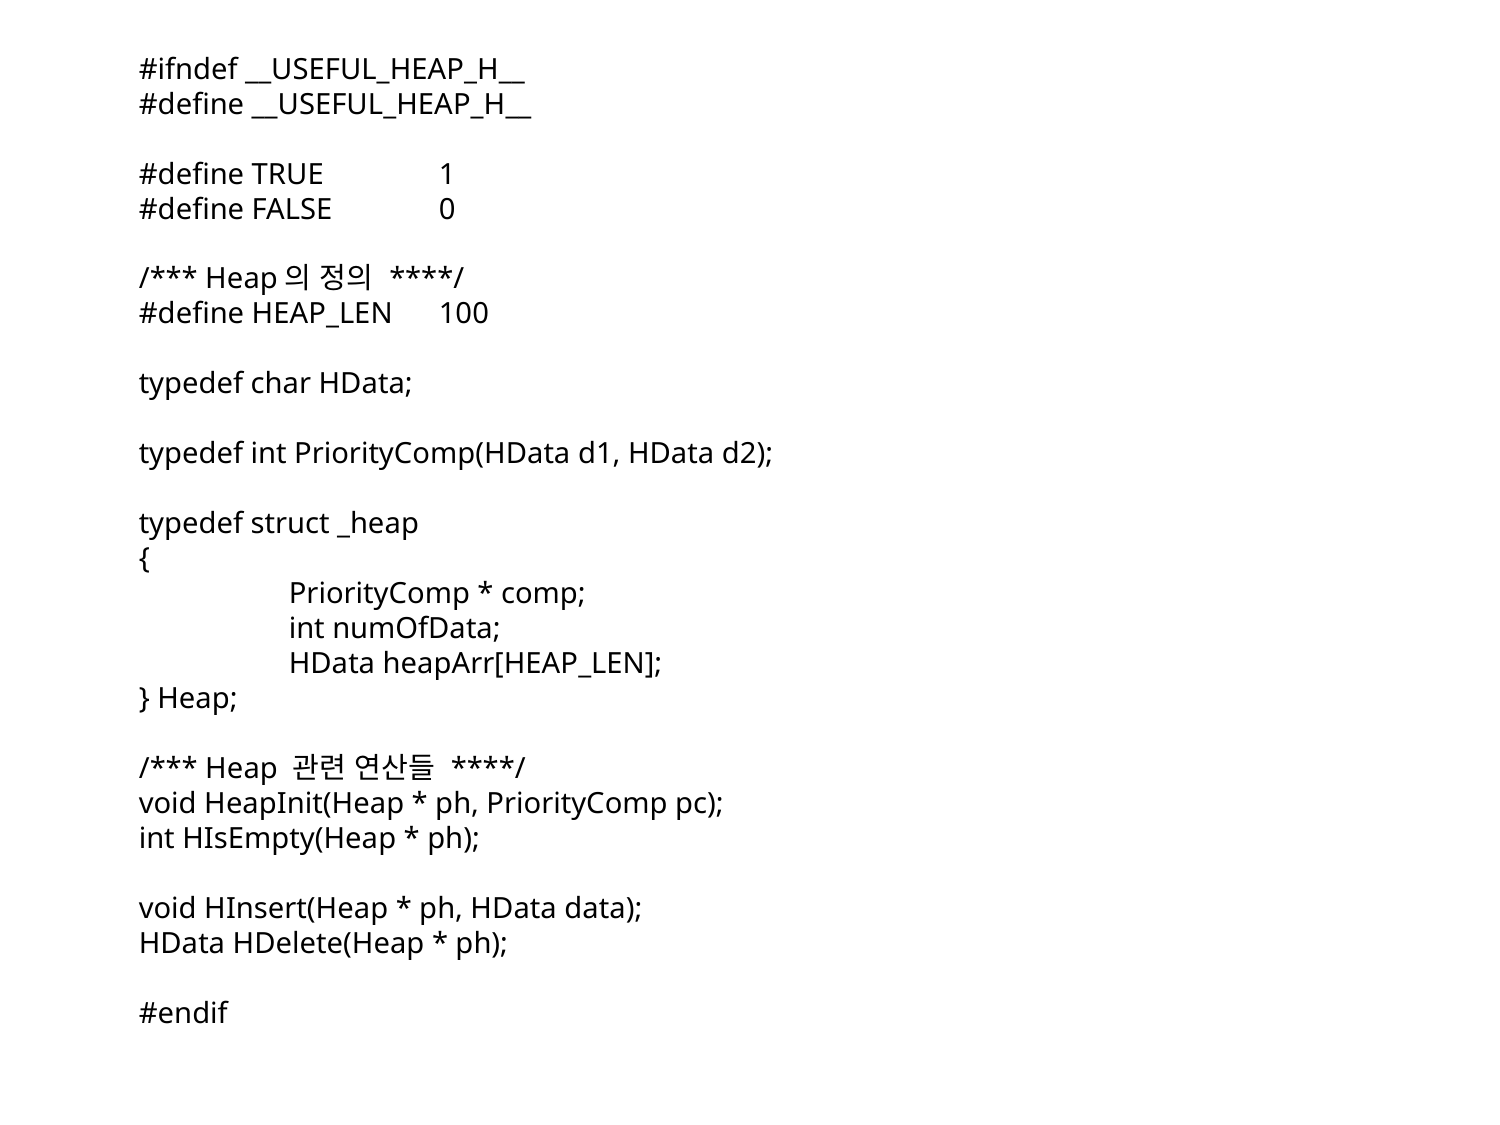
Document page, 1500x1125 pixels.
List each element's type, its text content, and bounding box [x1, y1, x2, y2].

text_box #ifndef __USEFUL_HEAP_H__ #define __USEFUL_HEAP_H__ #define TRUE 1 #define FALSE 0 /*** Heap의 정의 ****/ #define HEAP_LEN 100 typedef char HData; typedef int PriorityComp(HData d1, HData d2); typedef struct _heap { PriorityComp * comp; int numOfData; HData heapArr[HEAP_LEN]; } Heap; /*** Heap 관련 연산들 ****/ void HeapInit(Heap * ph, PriorityComp pc); int HIsEmpty(Heap * ph); void HInsert(Heap * ph, HData data); HData HDelete(Heap * ph); #endif [123, 42, 1235, 1037]
